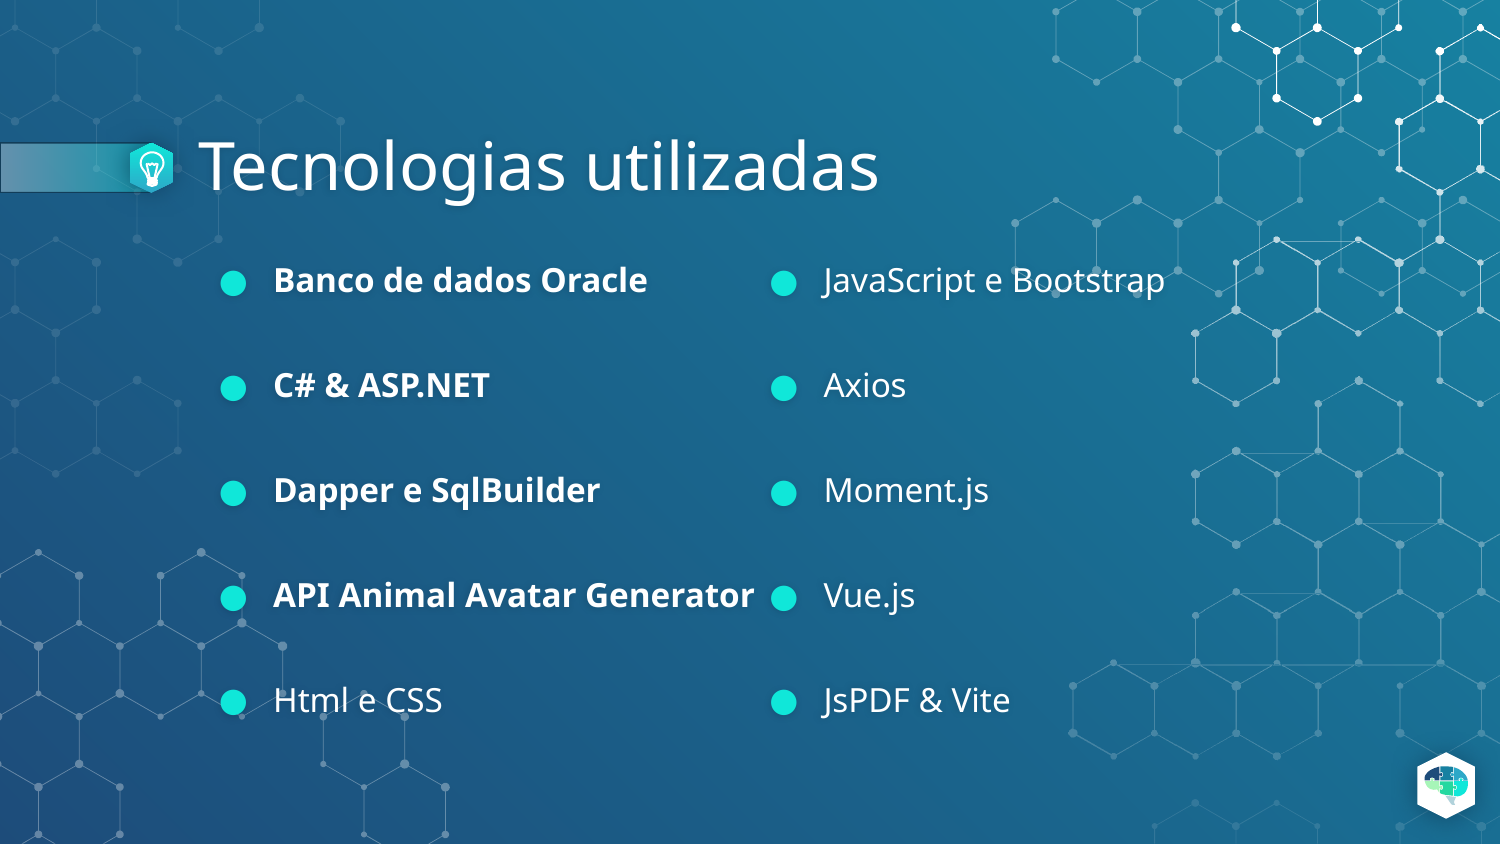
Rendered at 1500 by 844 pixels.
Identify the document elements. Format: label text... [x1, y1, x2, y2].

slide_number [1417, 752, 1475, 819]
title Tecnologias utilizadas [198, 140, 1302, 198]
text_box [140, 152, 164, 187]
list Banco de dados Oracle C# & ASP.NET Dapper e SqlBuilder API Animal Avatar Generator Html e CSS [198, 259, 815, 786]
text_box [1423, 765, 1469, 806]
list JavaScript e Bootstrap Axios Moment.js Vue.js JsPDF & Vite [748, 259, 1297, 696]
